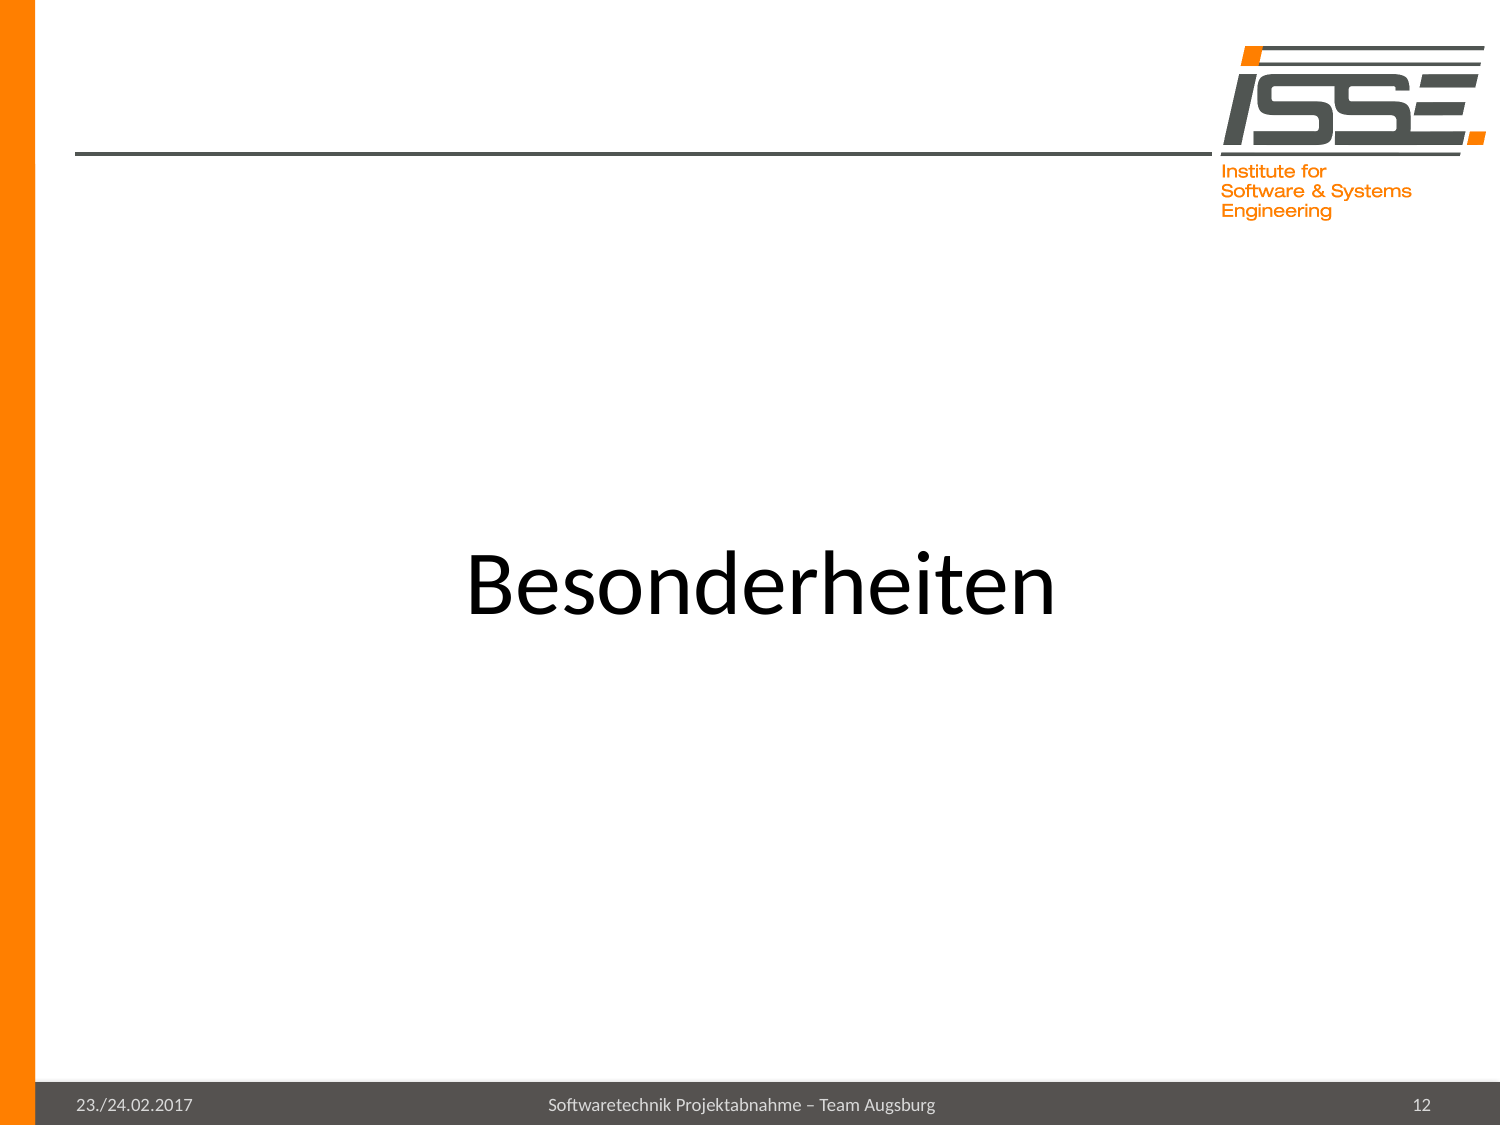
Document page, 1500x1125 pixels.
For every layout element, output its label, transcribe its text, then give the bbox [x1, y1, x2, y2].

text_box Besonderheiten [75, 515, 1450, 641]
picture [1218, 46, 1486, 231]
